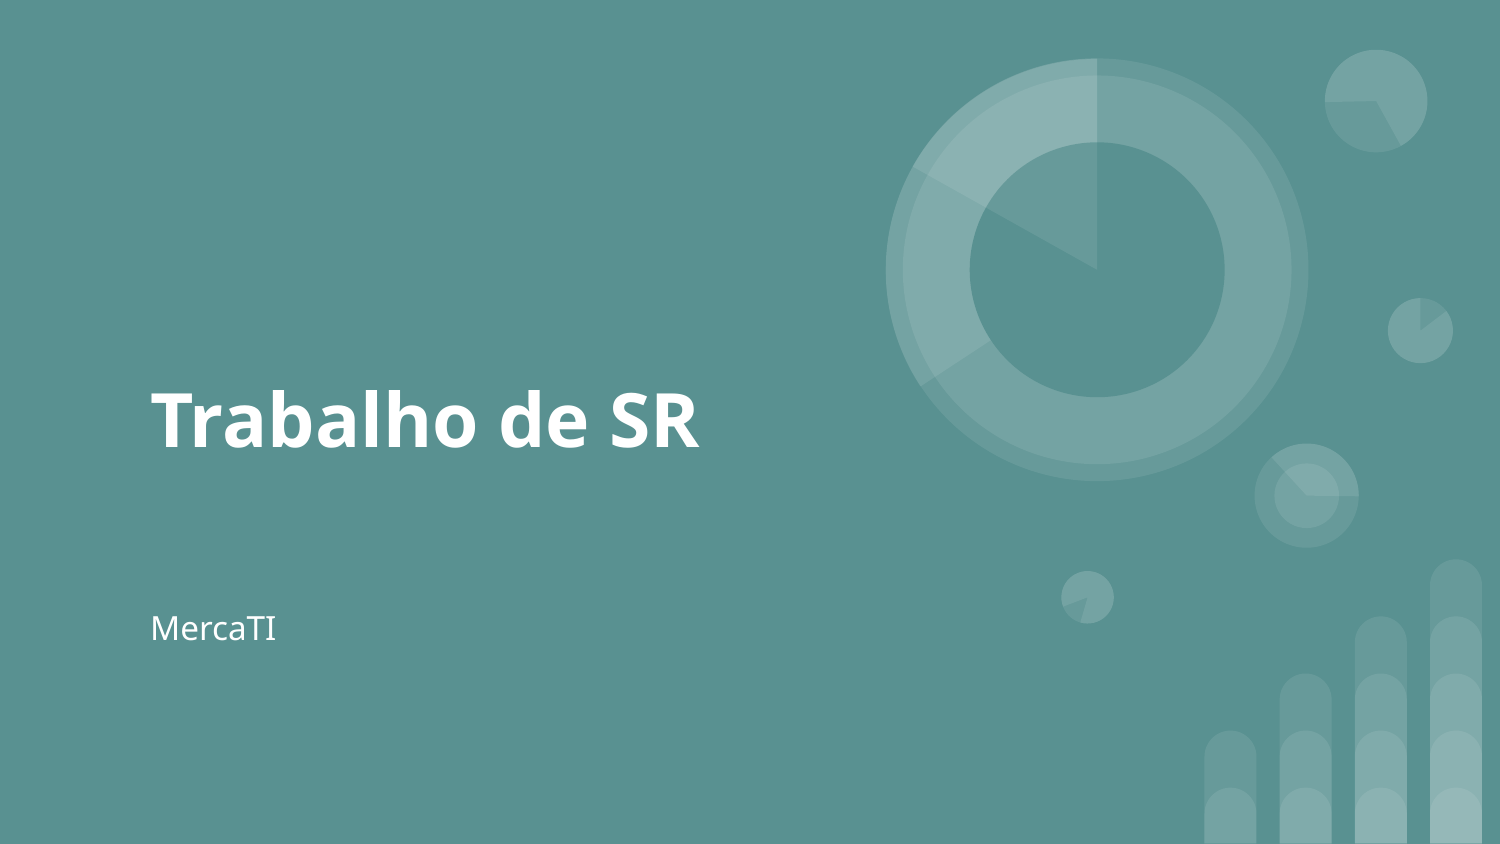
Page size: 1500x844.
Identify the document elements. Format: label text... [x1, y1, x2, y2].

title Trabalho de SR [135, 264, 834, 572]
subtitle MercaTI [135, 589, 834, 704]
